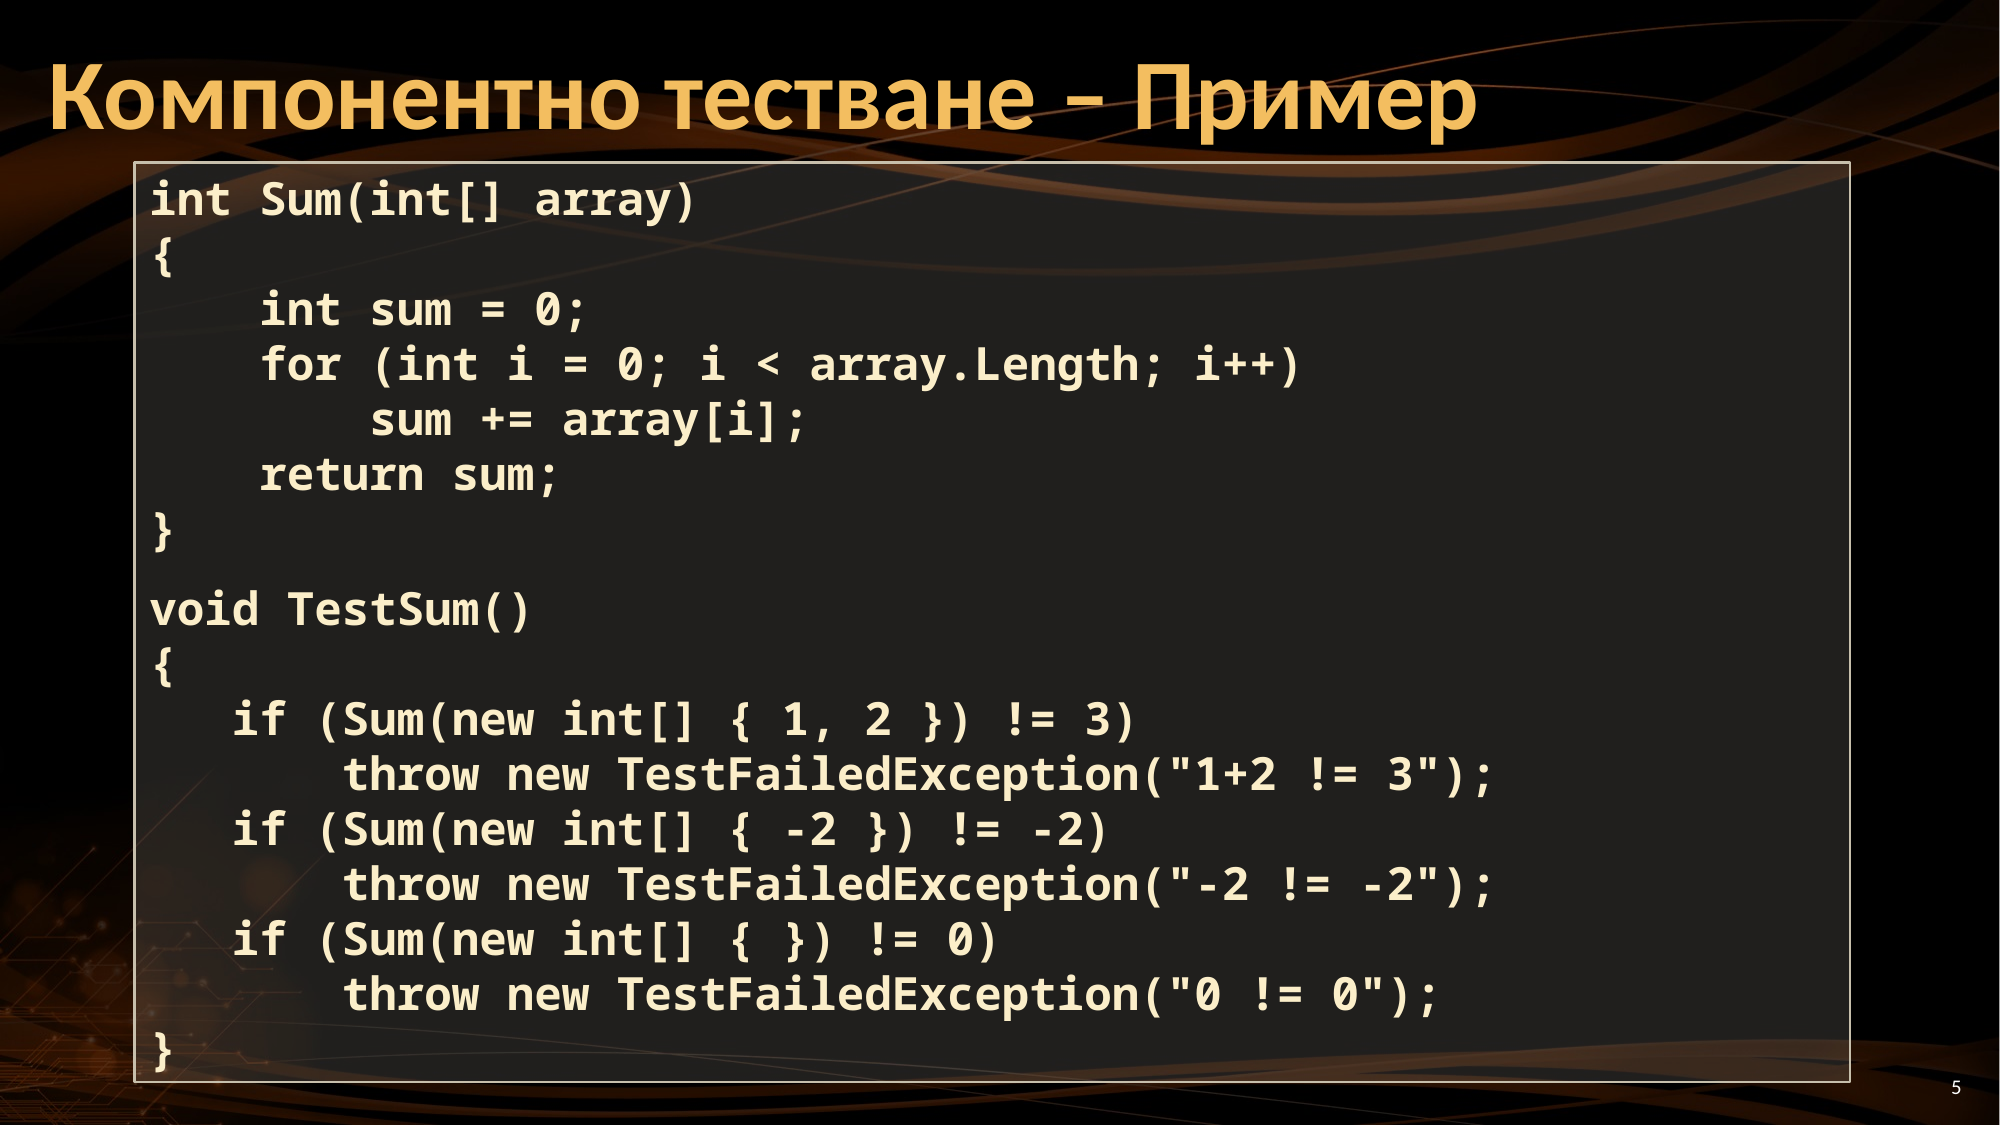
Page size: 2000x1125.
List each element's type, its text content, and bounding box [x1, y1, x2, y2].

title Компонентно тестване – Пример [30, 6, 1968, 189]
picture [0, 0, 2000, 1125]
slide_number 5 [1897, 1070, 1968, 1103]
text_box int Sum(int[] array) { int sum = 0; for (int i = 0; i < array.Length; i++) sum += array[i]; return sum; } void TestSum() { if (Sum(new int[] { 1, 2 }) != 3) throw new TestFailedException("1+2 != 3"); if (Sum(new int[] { -2 }) != -2) throw new TestFailedException("-2 != -2"); if (Sum(new int[] { }) != 0) throw new TestFailedException("0 != 0"); } [134, 162, 1850, 1082]
